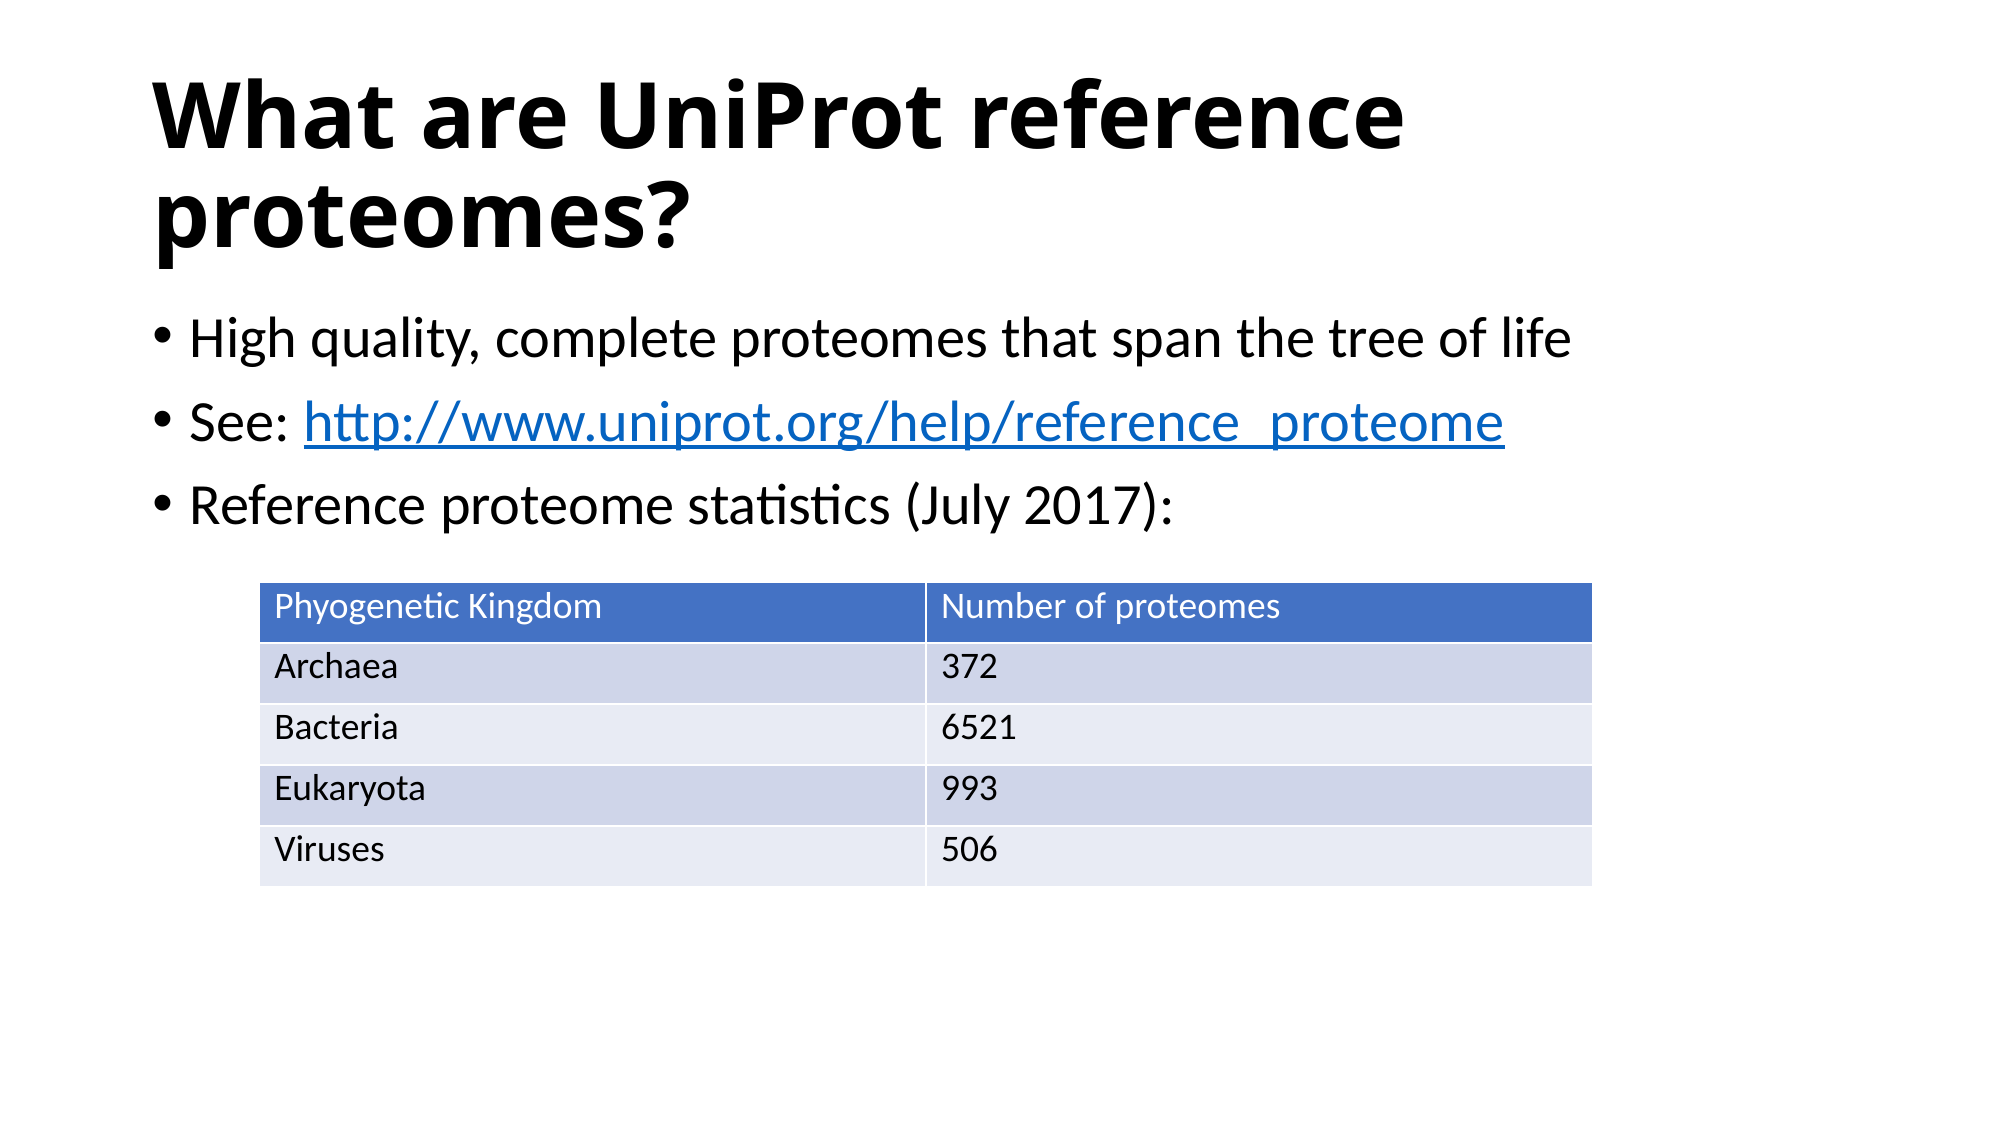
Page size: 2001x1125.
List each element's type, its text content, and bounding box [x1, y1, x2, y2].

table_cell Eukaryota [260, 766, 925, 825]
title What are UniProt reference proteomes? [137, 59, 1863, 278]
list High quality, complete proteomes that span the tree of life See: http://www.uniprot.org/help/reference_proteome Reference proteome statistics (July 2017): [137, 299, 1863, 1014]
table_cell Archaea [260, 644, 925, 703]
table_cell 993 [927, 766, 1592, 825]
table_cell 372 [927, 644, 1592, 703]
table_header Phyogenetic Kingdom [260, 583, 925, 642]
table_cell Viruses [260, 827, 925, 886]
table_cell 506 [927, 827, 1592, 886]
table_cell 6521 [927, 705, 1592, 764]
table_cell Bacteria [260, 705, 925, 764]
table_header Number of proteomes [927, 583, 1592, 642]
